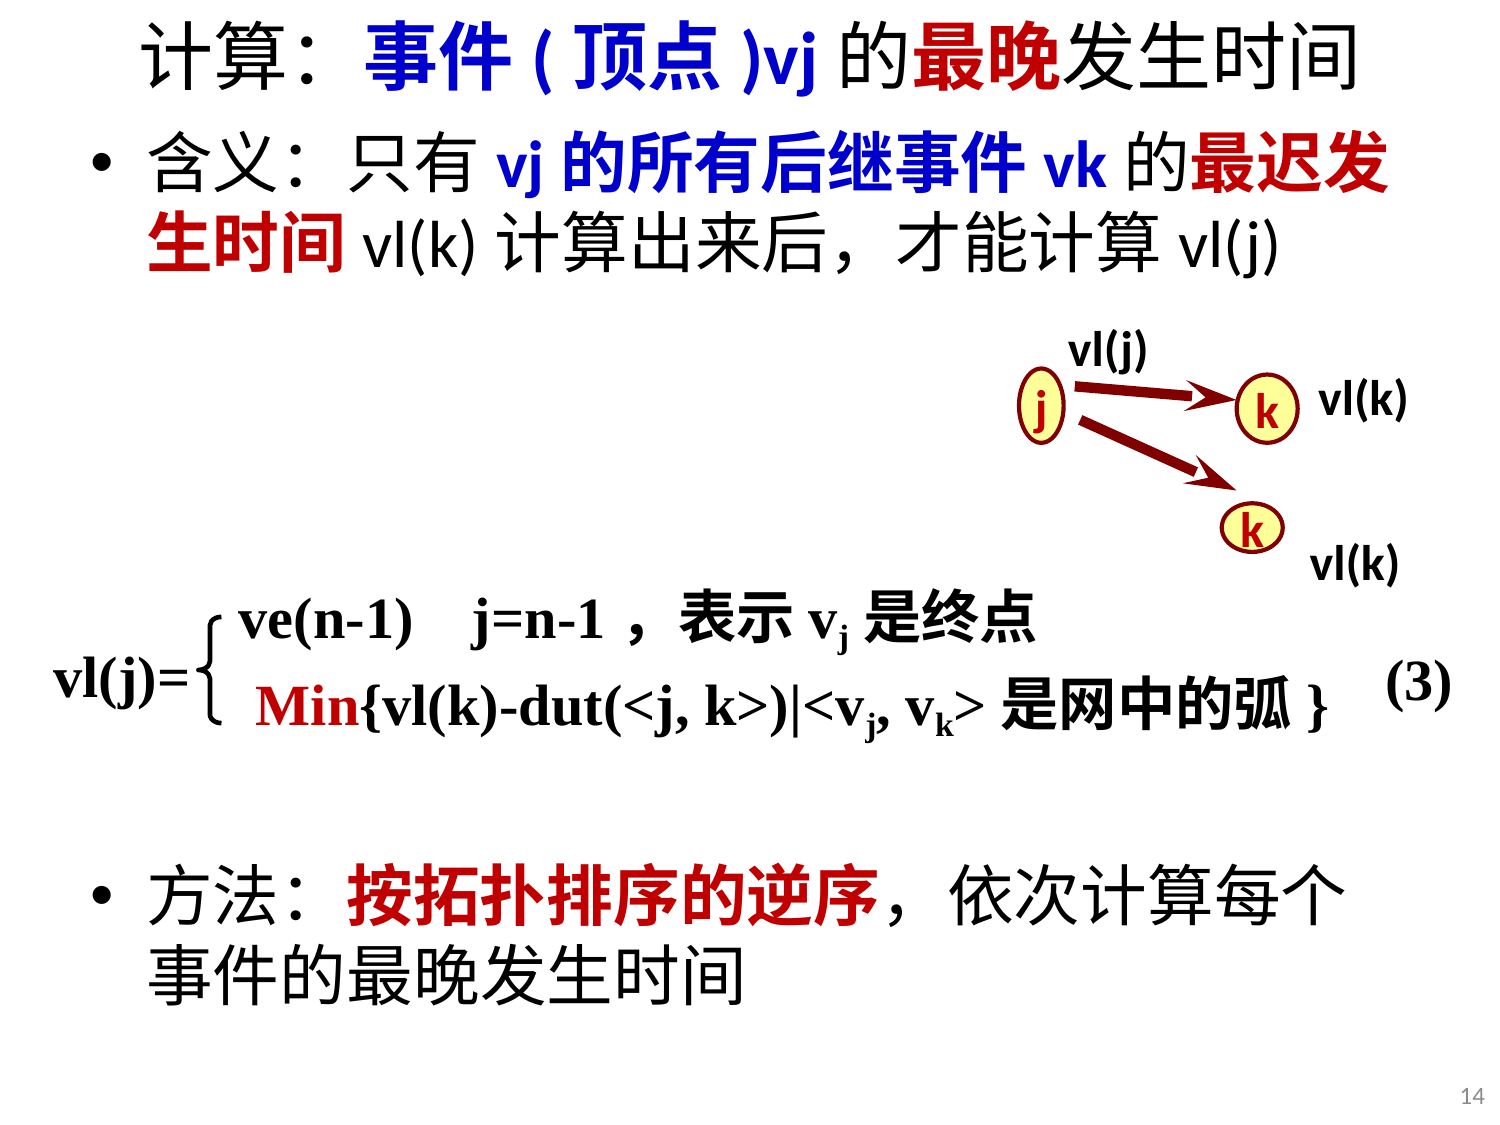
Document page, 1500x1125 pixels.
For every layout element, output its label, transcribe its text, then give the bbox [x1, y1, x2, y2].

text_box [1215, 476, 1237, 491]
text_box k [1221, 503, 1283, 552]
text_box vl(k) [1303, 357, 1425, 433]
text_box j [1018, 368, 1064, 443]
text_box vl(j) [1053, 308, 1164, 384]
text_box vl(k) [1294, 522, 1416, 577]
text_box k [1236, 374, 1298, 443]
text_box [38, 579, 1468, 744]
slide_number 14 [1435, 1065, 1500, 1125]
list 含义：只有vj的所有后继事件vk的最迟发生时间vl(k)计算出来后，才能计算vl(j) 方法：按拓扑排序的逆序，依次计算每个事件的最晚发生时间 [75, 753, 1425, 1125]
text_box [1215, 392, 1237, 405]
title 计算：事件(顶点)vj的最晚发生时间 [75, 0, 1425, 113]
list 含义：只有vj的所有后继事件vk的最迟发生时间vl(k)计算出来后，才能计算vl(j) 方法：按拓扑排序的逆序，依次计算每个事件的最晚发生时间 [75, 113, 1425, 577]
